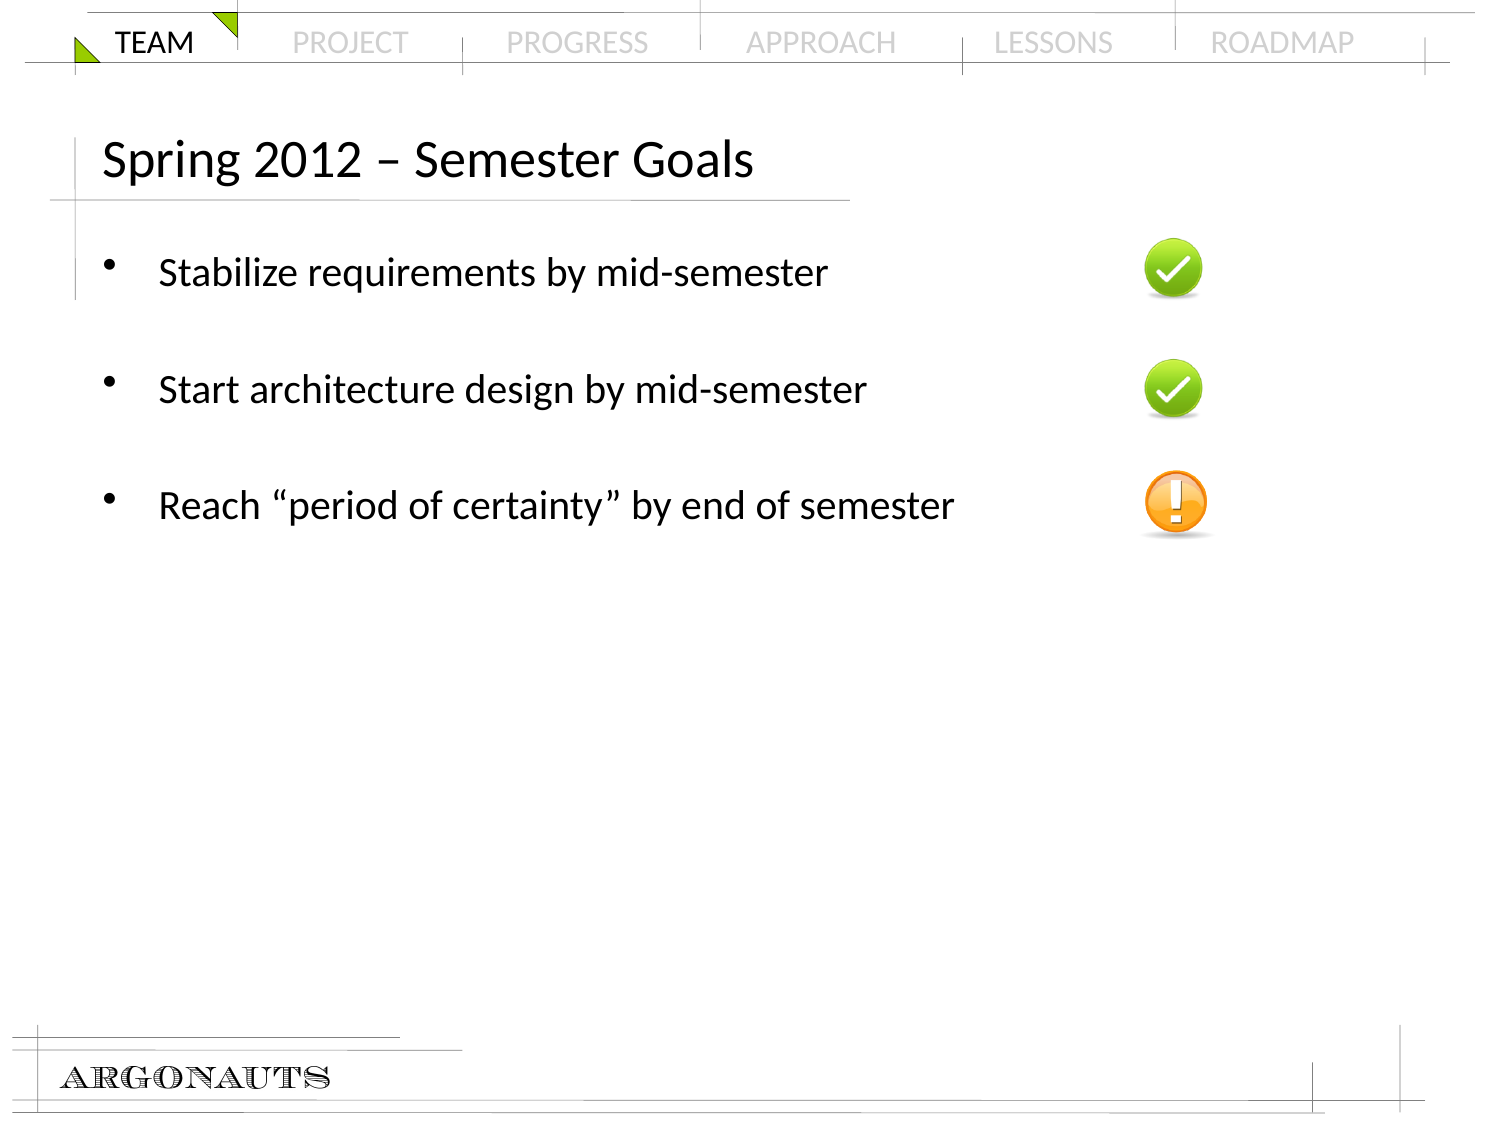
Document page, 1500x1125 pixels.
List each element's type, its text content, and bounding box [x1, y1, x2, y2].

picture [50, 1055, 350, 1099]
title Spring 2012 – Semester Goals [87, 112, 1413, 200]
list Stabilize requirements by mid-semester Start architecture design by mid-semester Reach “period of certainty” by end of semester [87, 237, 1413, 913]
picture [1137, 462, 1217, 542]
picture [1132, 224, 1213, 305]
picture [1132, 345, 1213, 426]
